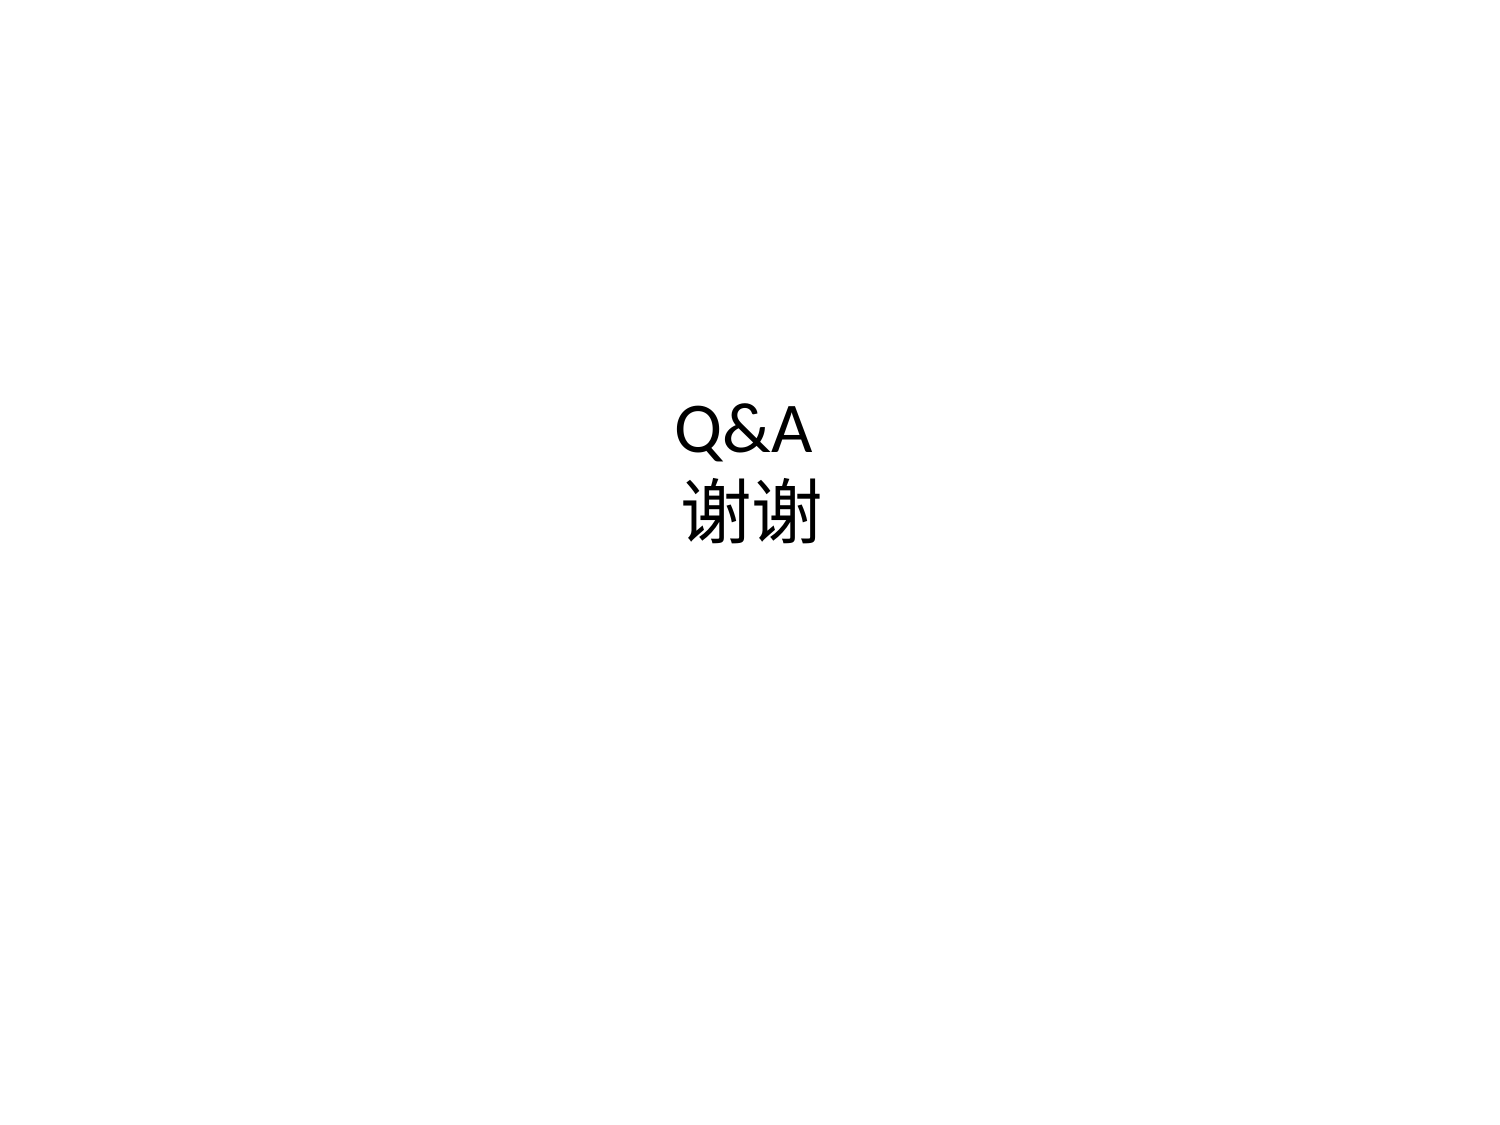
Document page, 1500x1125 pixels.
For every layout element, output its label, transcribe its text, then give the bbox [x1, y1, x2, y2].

title Q&A 谢谢 [76, 373, 1427, 561]
